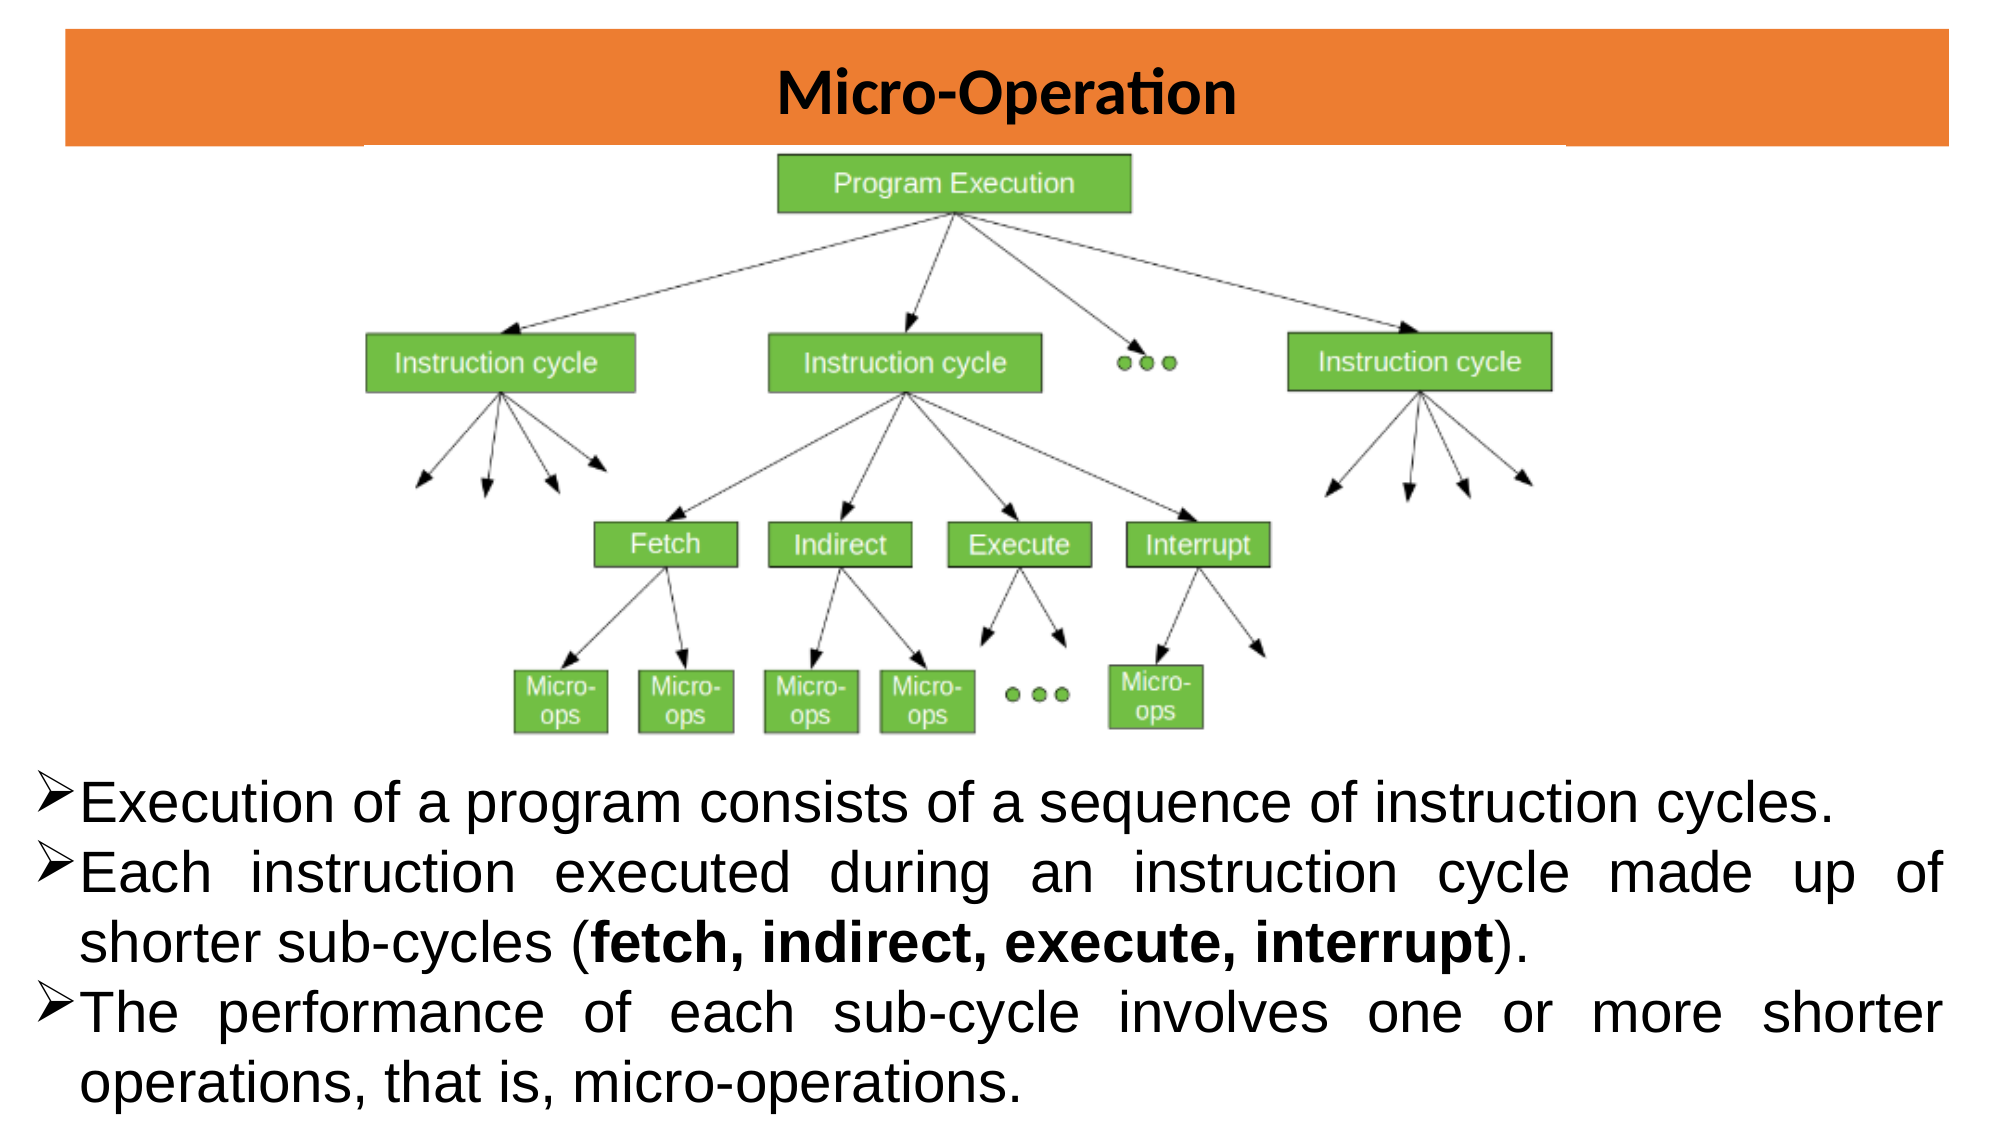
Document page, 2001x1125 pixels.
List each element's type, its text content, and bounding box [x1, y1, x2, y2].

picture [364, 145, 1566, 741]
text_box Micro-Operation [65, 28, 1949, 147]
text_box Execution of a program consists of a sequence of instruction cycles. Each instruction executed during an instruction cycle made up of shorter sub-cycles (fetch, indirect, execute, interrupt). The performance of each sub-cycle involves one or more shorter operations, that is, micro-operations. [18, 756, 1962, 1122]
